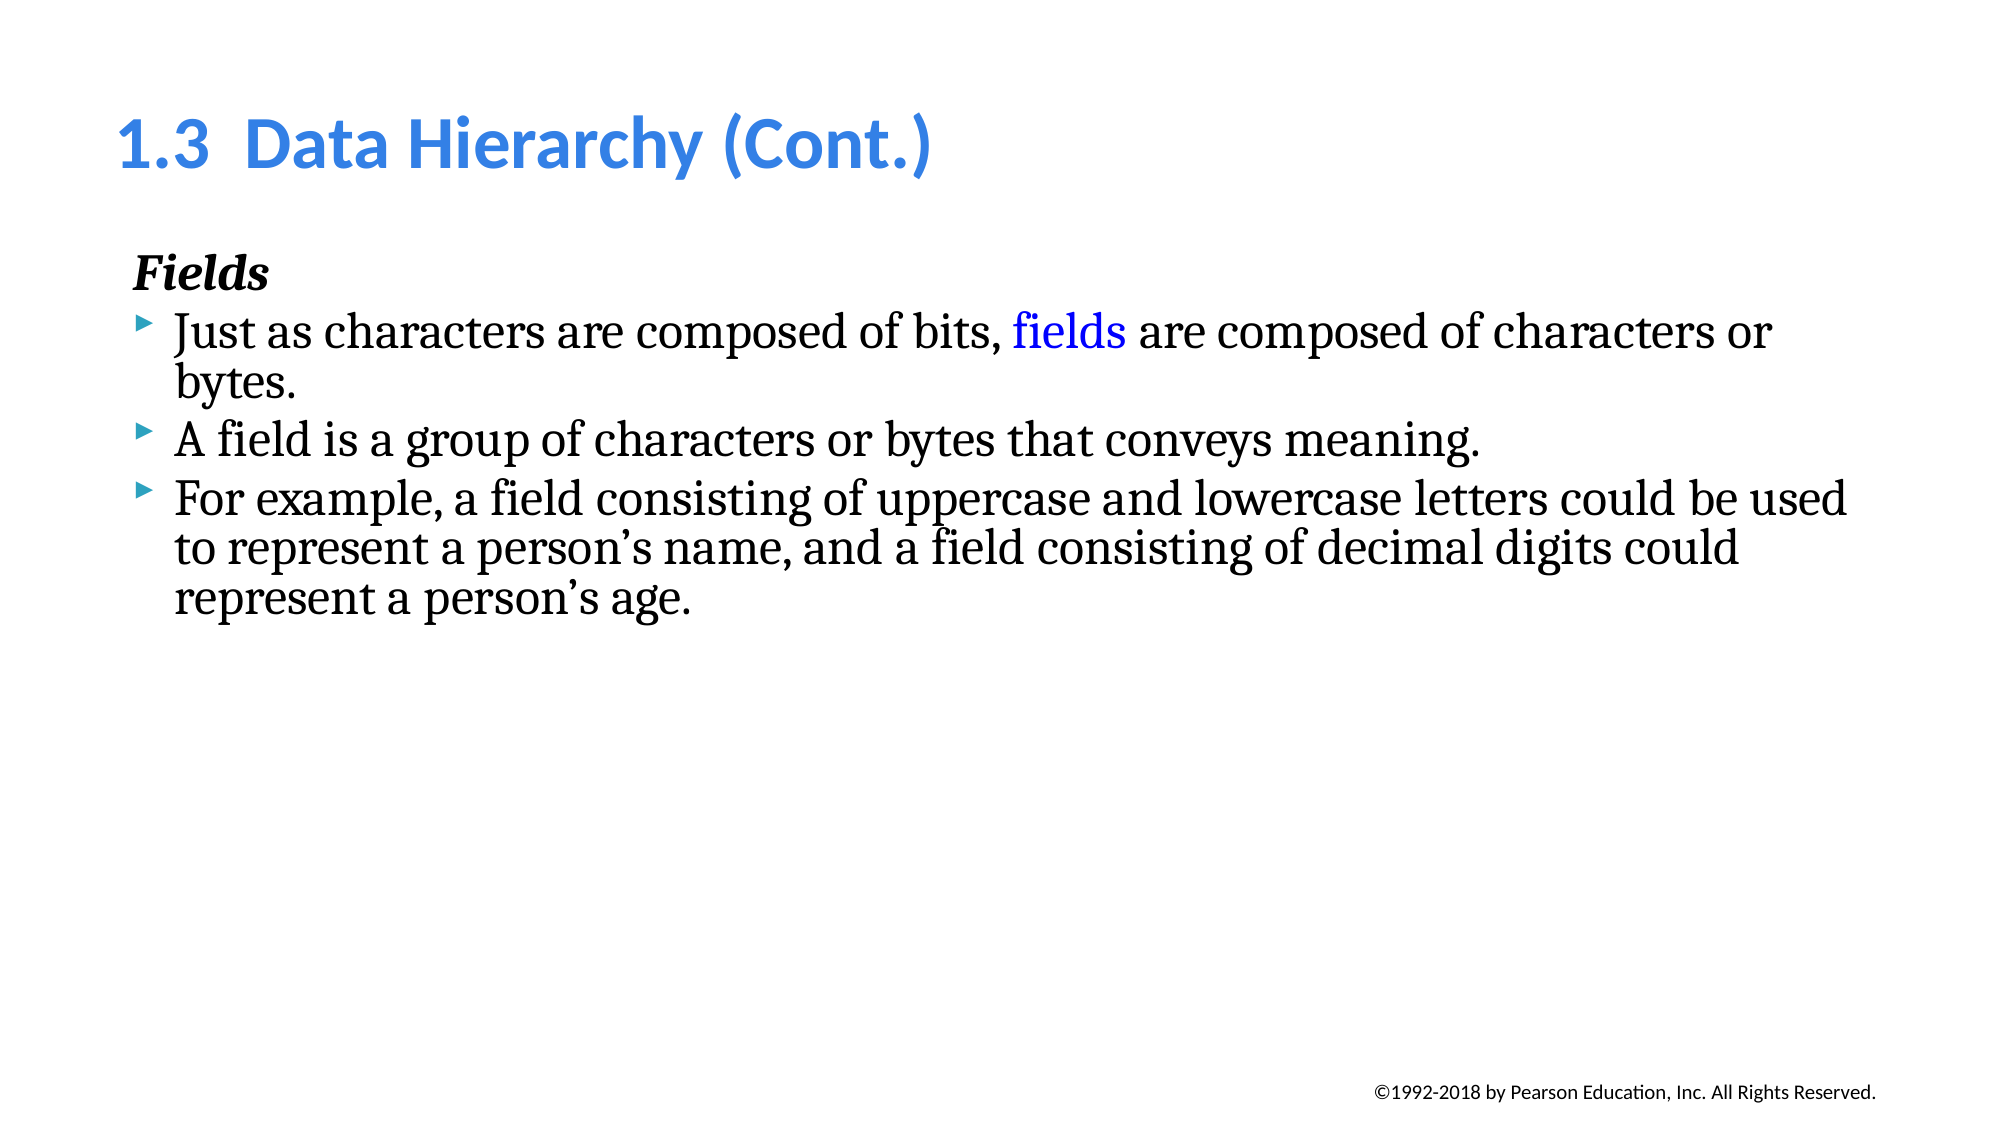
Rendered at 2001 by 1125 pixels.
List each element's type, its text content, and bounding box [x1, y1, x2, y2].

footer ©1992-2018 by Pearson Education, Inc. All Rights Reserved. [736, 1051, 1892, 1112]
title 1.3 Data Hierarchy (Cont.) [99, 45, 1900, 233]
list Fields Just as characters are composed of bits, fields are composed of characters or bytes. A field is a group of characters or bytes that conveys meaning. For example, a field consisting of uppercase and lowercase letters could be used to represent a person’s name, and a field consisting of decimal digits could represent a person’s age. [99, 242, 1900, 986]
